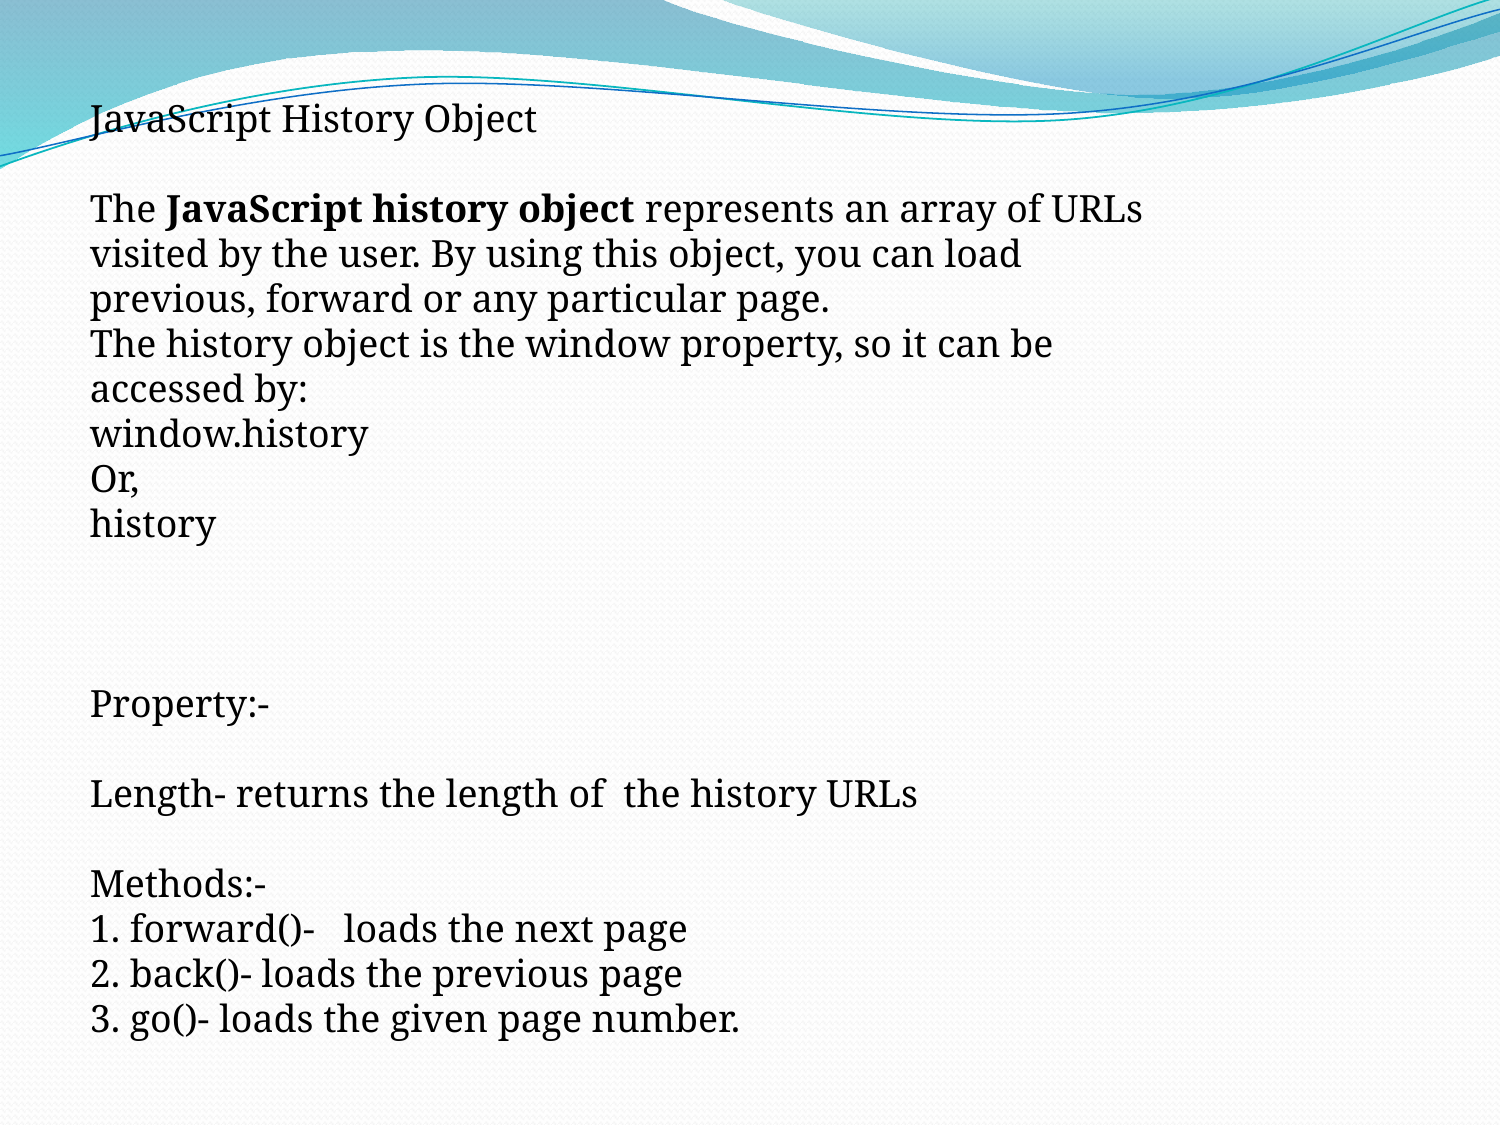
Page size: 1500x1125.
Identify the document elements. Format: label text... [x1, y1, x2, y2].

text_box JavaScript History Object The JavaScript history object represents an array of URLs visited by the user. By using this object, you can load previous, forward or any particular page. The history object is the window property, so it can be accessed by: window.history Or, history Property:- Length- returns the length of the history URLs Methods:- 1. forward()- loads the next page 2. back()- loads the previous page 3. go()- loads the given page number. [74, 87, 1213, 1125]
